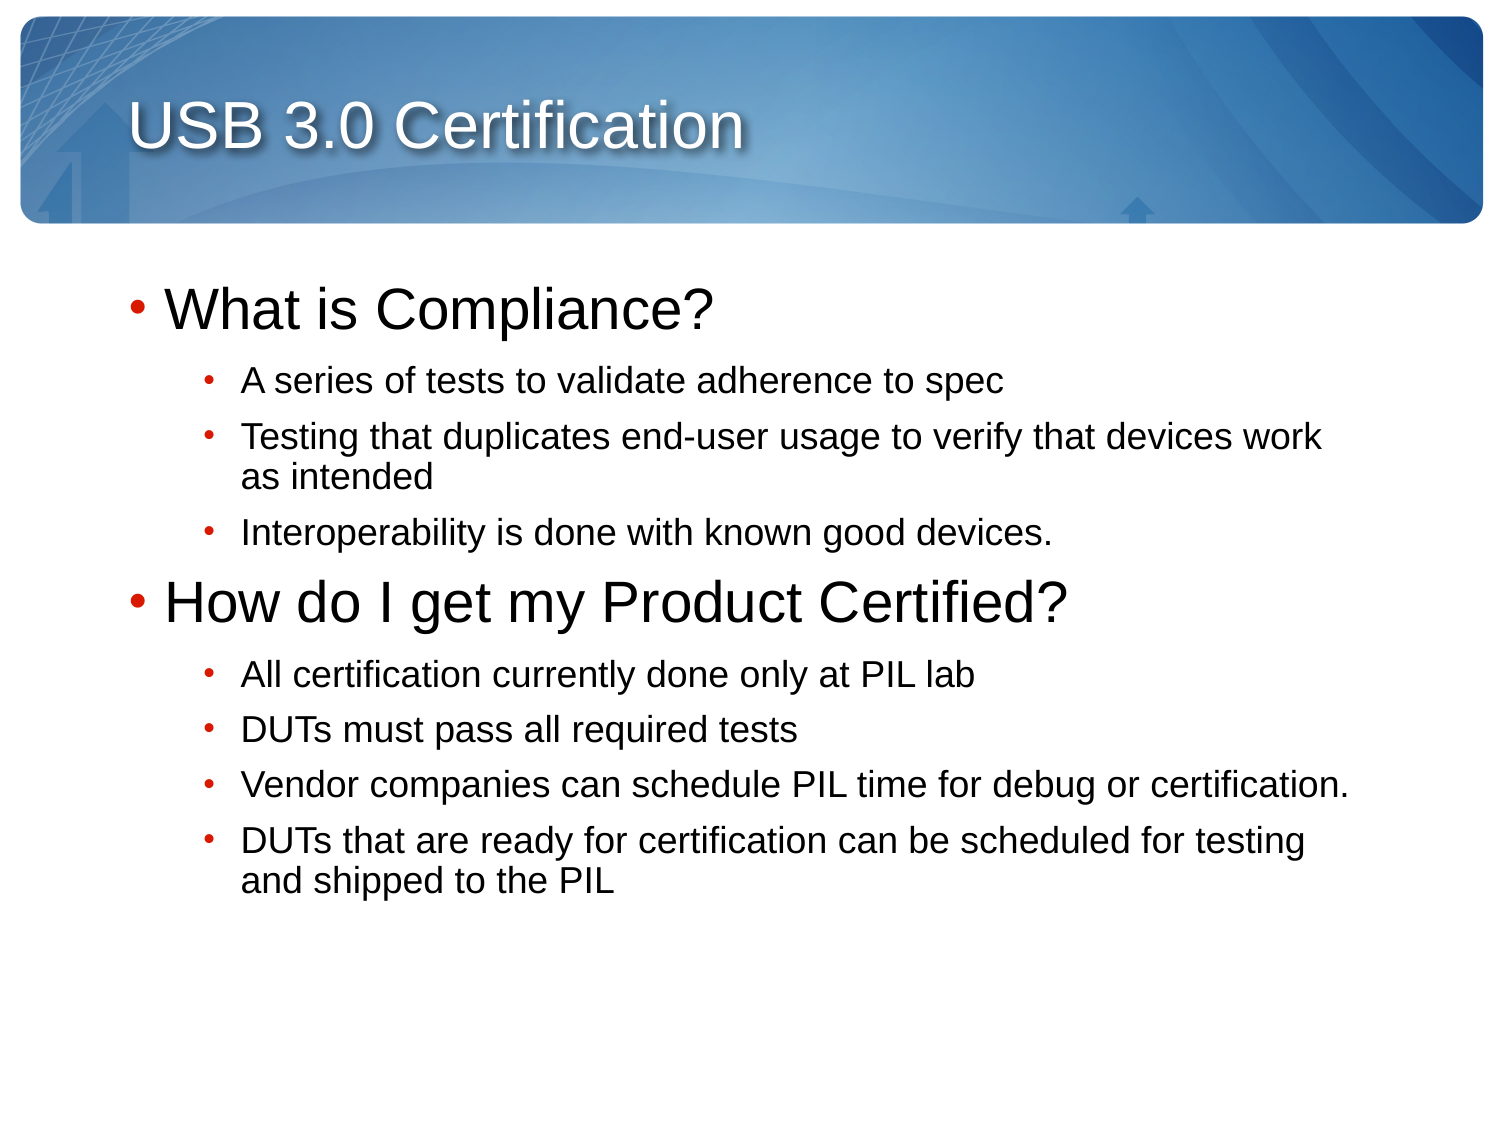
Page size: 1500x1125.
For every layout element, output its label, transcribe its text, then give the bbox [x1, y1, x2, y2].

list What is Compliance? A series of tests to validate adherence to spec Testing that duplicates end-user usage to verify that devices work as intended Interoperability is done with known good devices. How do I get my Product Certified? All certification currently done only at PIL lab DUTs must pass all required tests Vendor companies can schedule PIL time for debug or certification. DUTs that are ready for certification can be scheduled for testing and shipped to the PIL [112, 271, 1388, 948]
title USB 3.0 Certification [112, 27, 1138, 216]
picture [0, 0, 1500, 242]
